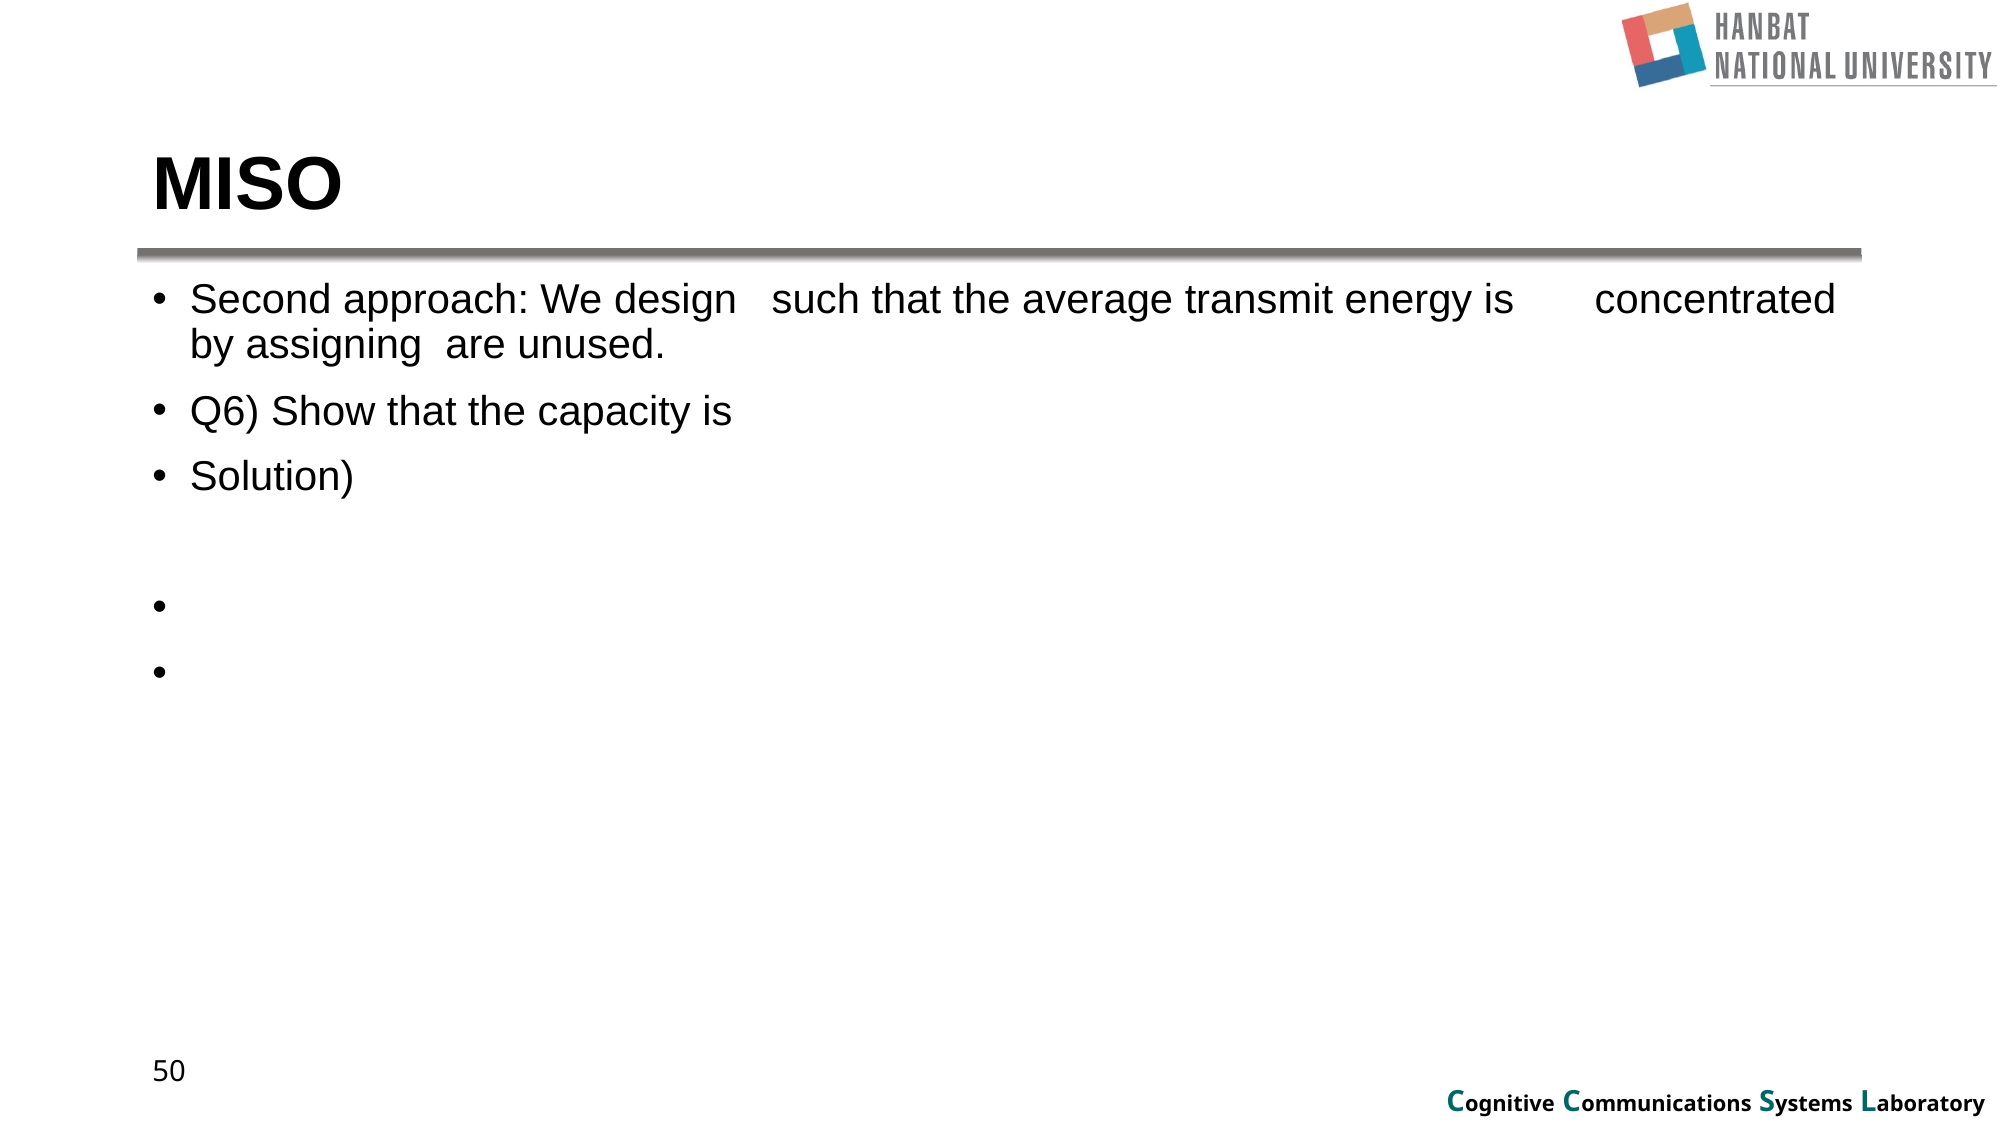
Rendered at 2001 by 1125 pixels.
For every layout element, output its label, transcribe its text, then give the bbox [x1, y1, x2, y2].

title MISO [137, 129, 1863, 242]
picture [1621, 2, 1998, 90]
slide_number 50 [137, 1042, 357, 1103]
